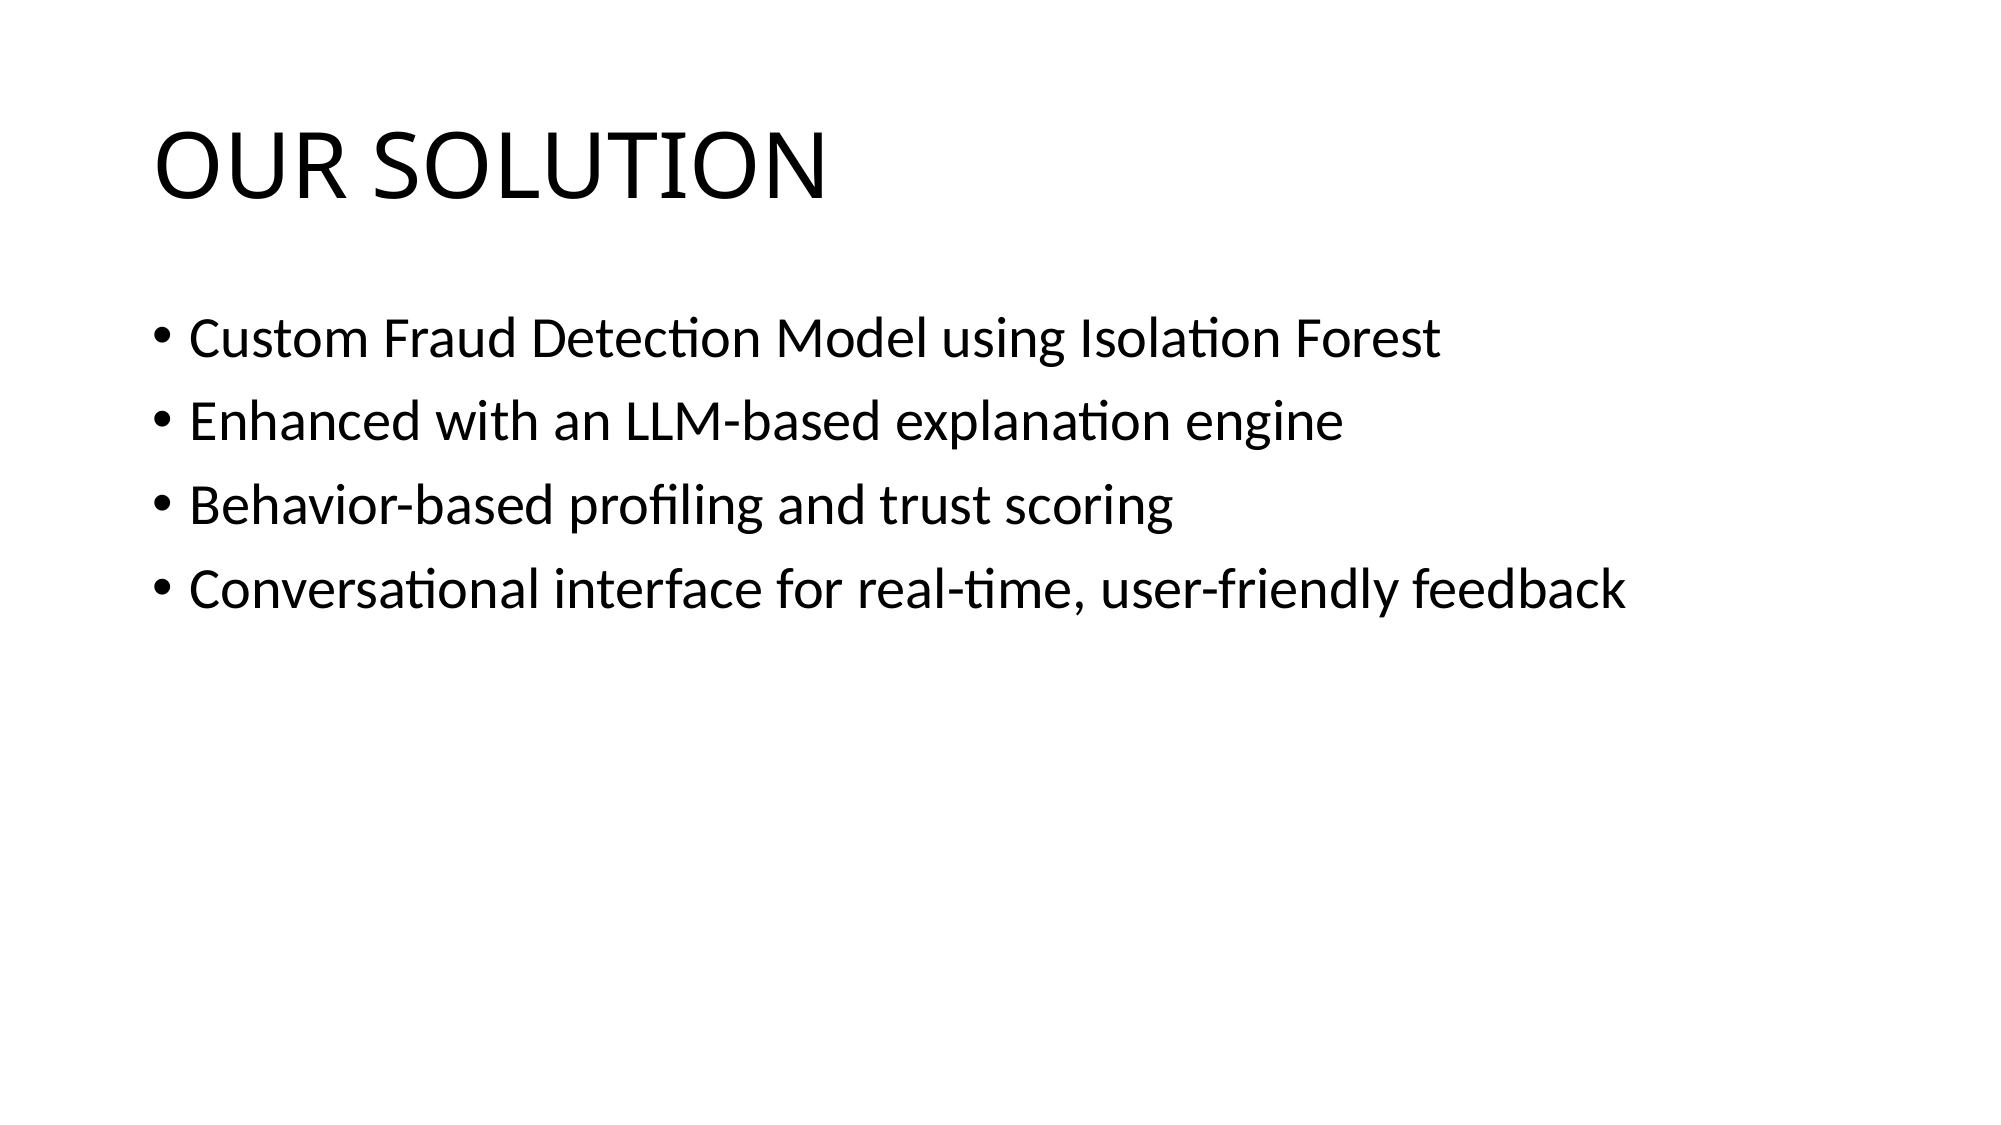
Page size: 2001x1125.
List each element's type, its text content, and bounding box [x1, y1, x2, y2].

list Custom Fraud Detection Model using Isolation Forest Enhanced with an LLM-based explanation engine Behavior-based profiling and trust scoring Conversational interface for real-time, user-friendly feedback [137, 299, 1863, 1014]
title OUR SOLUTION [137, 59, 1863, 278]
